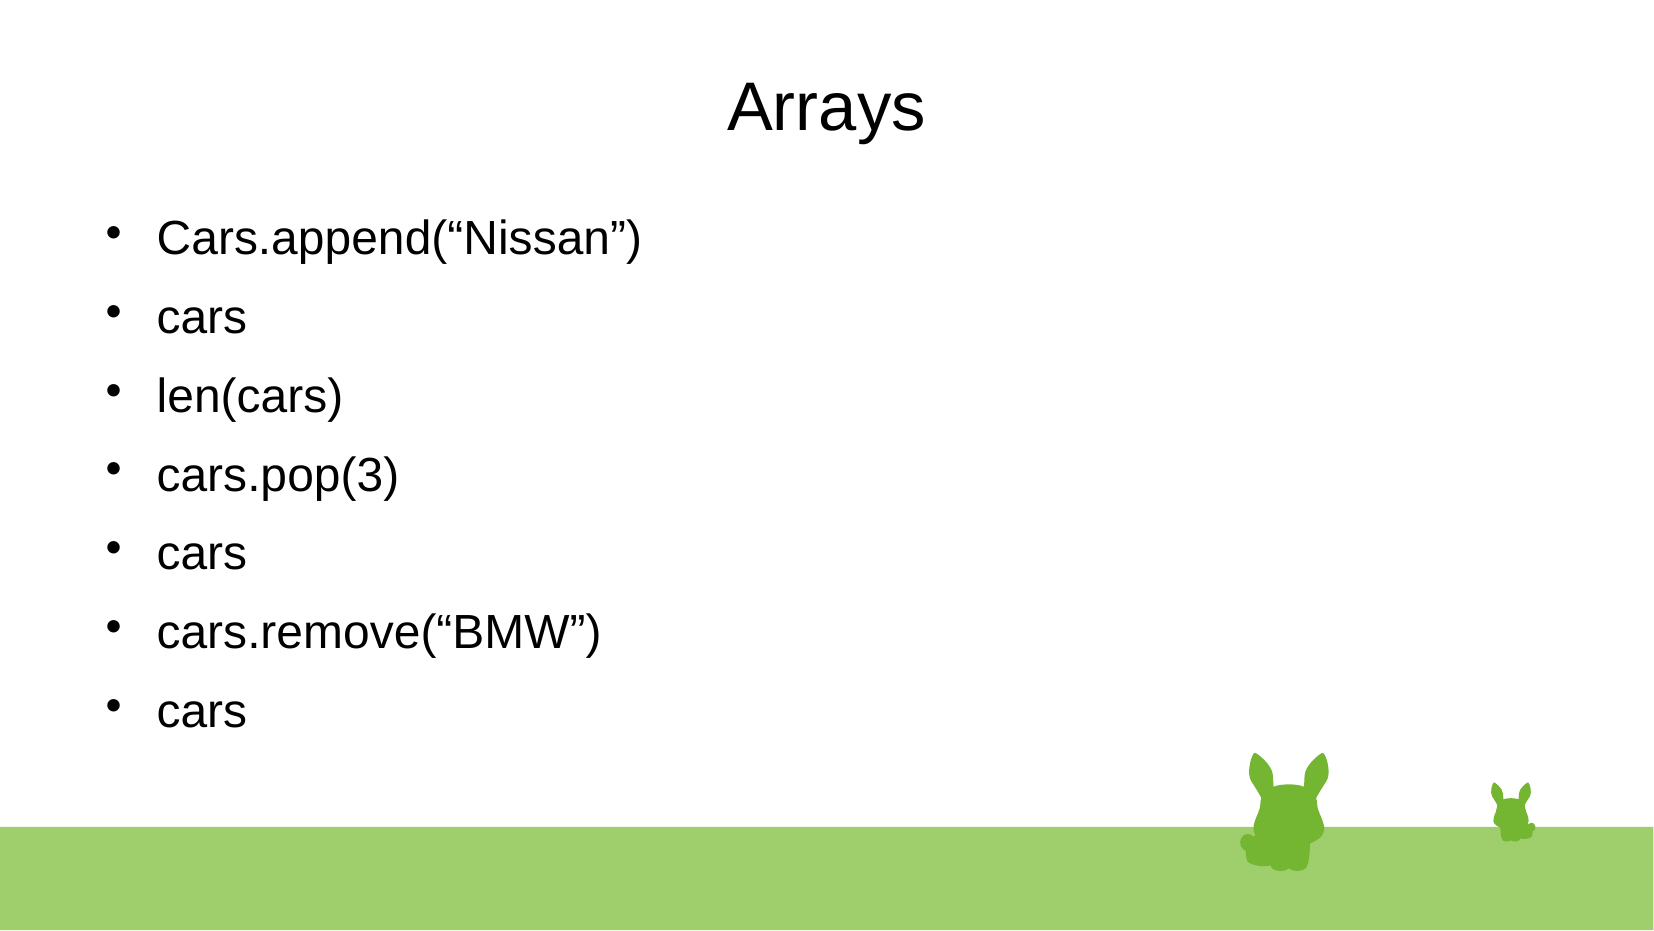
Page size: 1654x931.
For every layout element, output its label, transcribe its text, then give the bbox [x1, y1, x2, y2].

text_box Cars.append(“Nissan”) cars len(cars) cars.pop(3) cars cars.remove(“BMW”) cars [88, 206, 1565, 739]
text_box Arrays [88, 29, 1565, 178]
